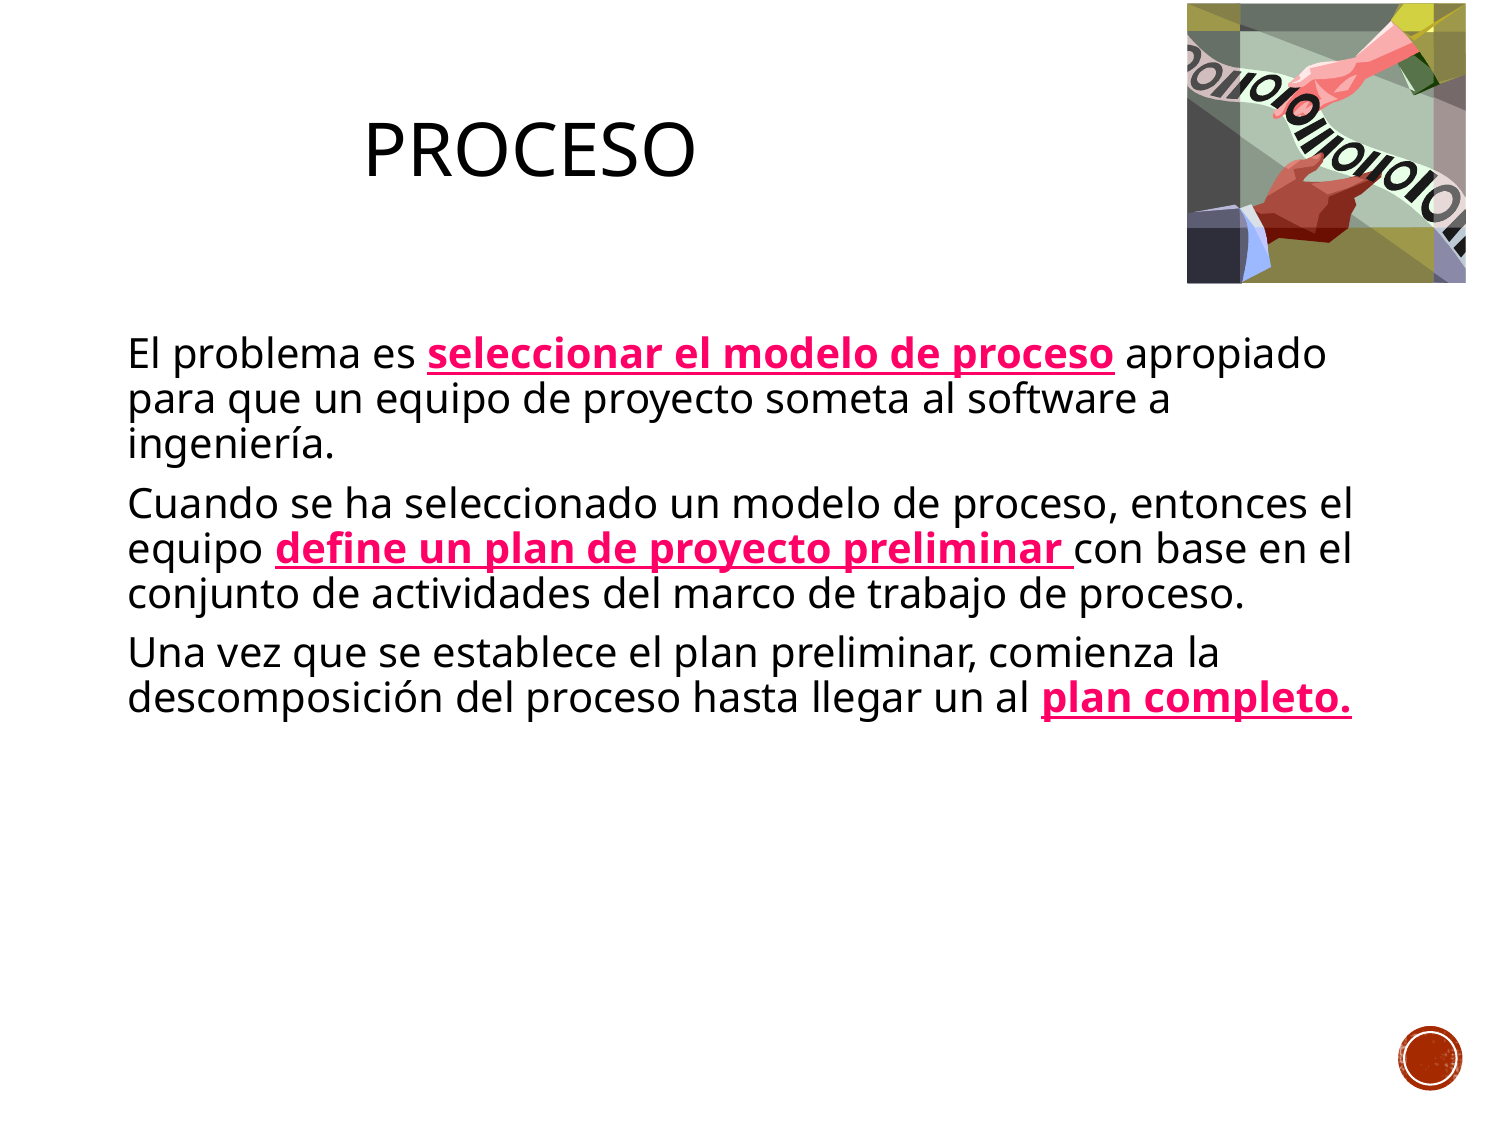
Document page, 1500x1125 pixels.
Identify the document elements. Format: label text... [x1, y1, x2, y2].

title Proceso [347, 104, 1186, 200]
picture [1189, 3, 1468, 285]
list El problema es seleccionar el modelo de proceso apropiado para que un equipo de proyecto someta al software a ingeniería. Cuando se ha seleccionado un modelo de proceso, entonces el equipo define un plan de proyecto preliminar con base en el conjunto de actividades del marco de trabajo de proceso. Una vez que se establece el plan preliminar, comienza la descomposición del proceso hasta llegar un al plan completo. [112, 324, 1388, 1063]
